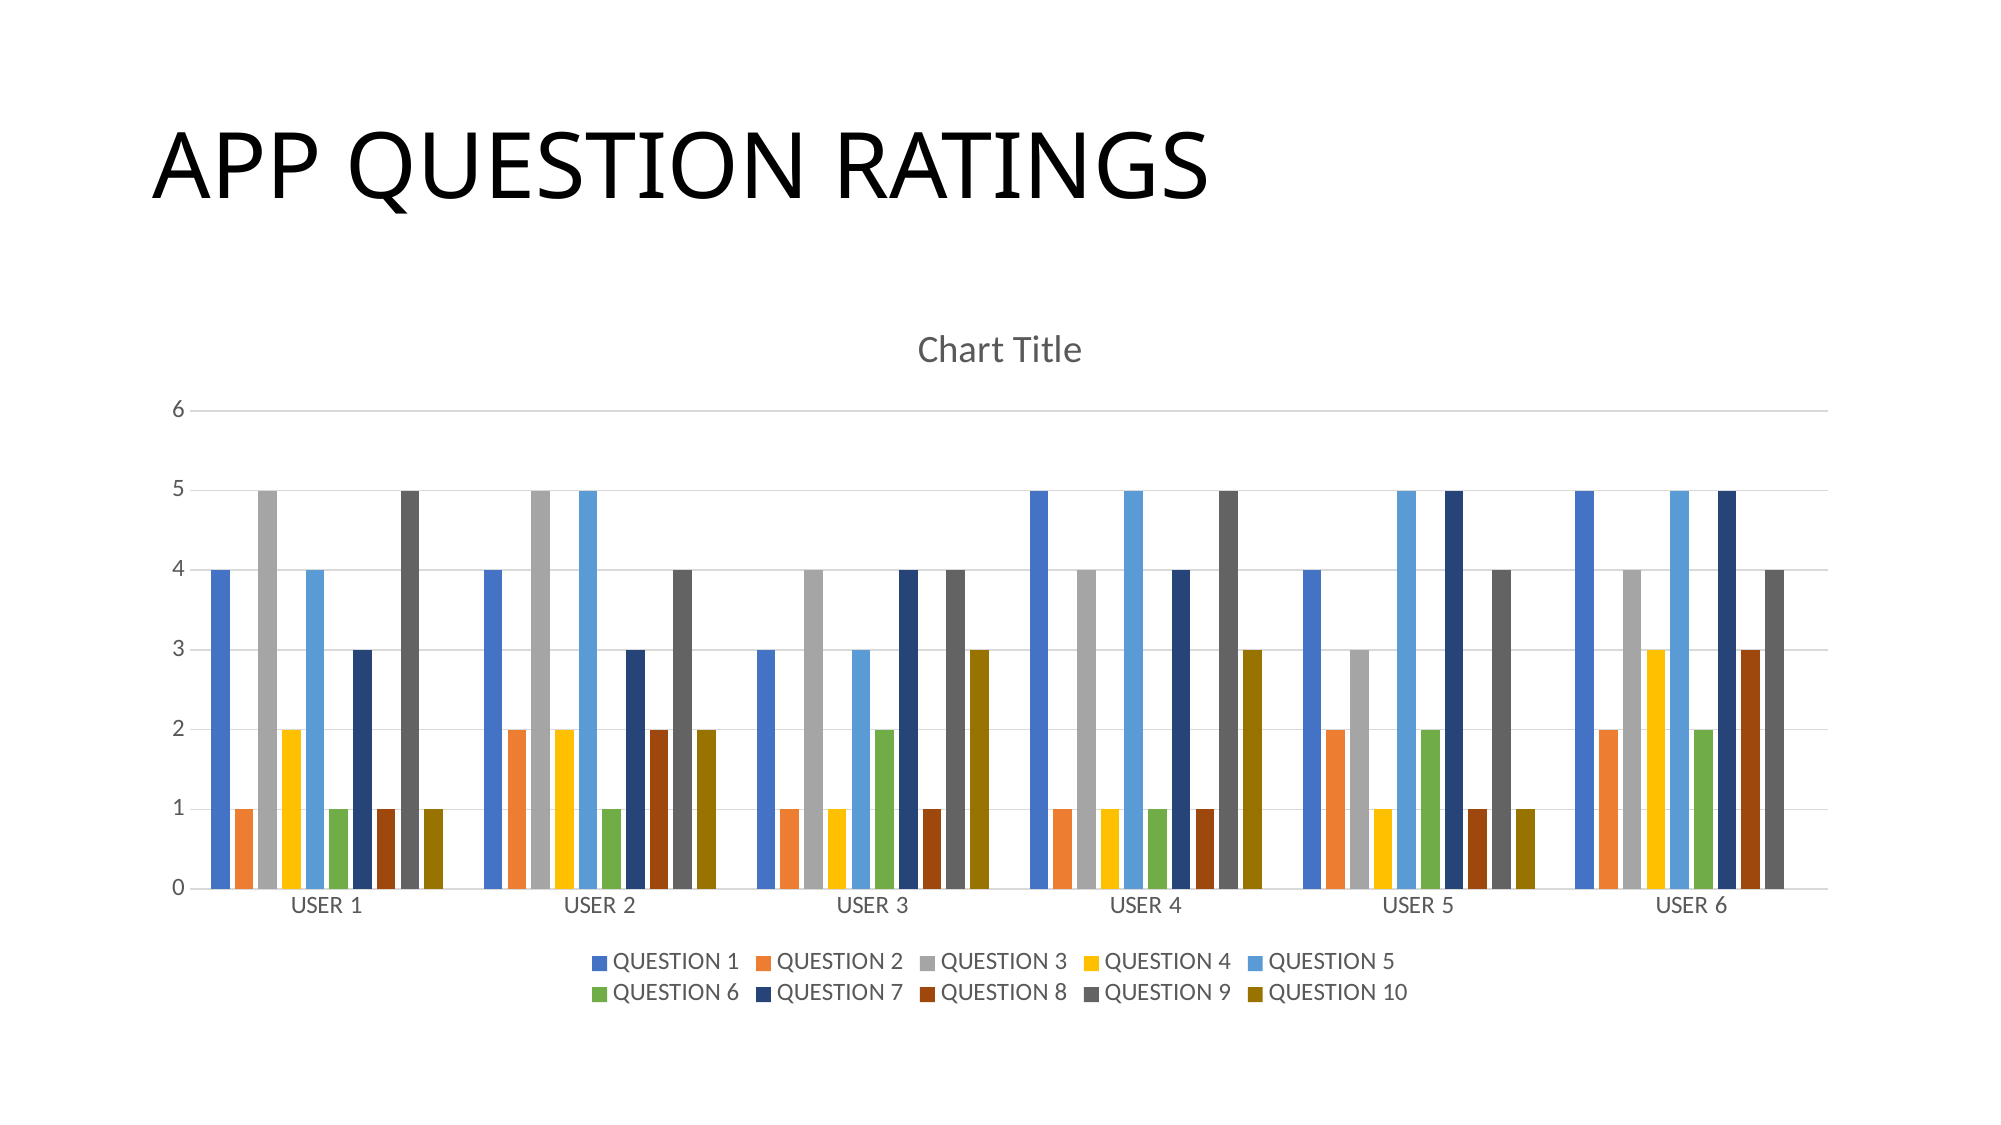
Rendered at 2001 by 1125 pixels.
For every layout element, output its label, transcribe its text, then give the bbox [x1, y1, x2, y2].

title APP QUESTION RATINGS [137, 59, 1863, 278]
chart [137, 299, 1863, 1014]
